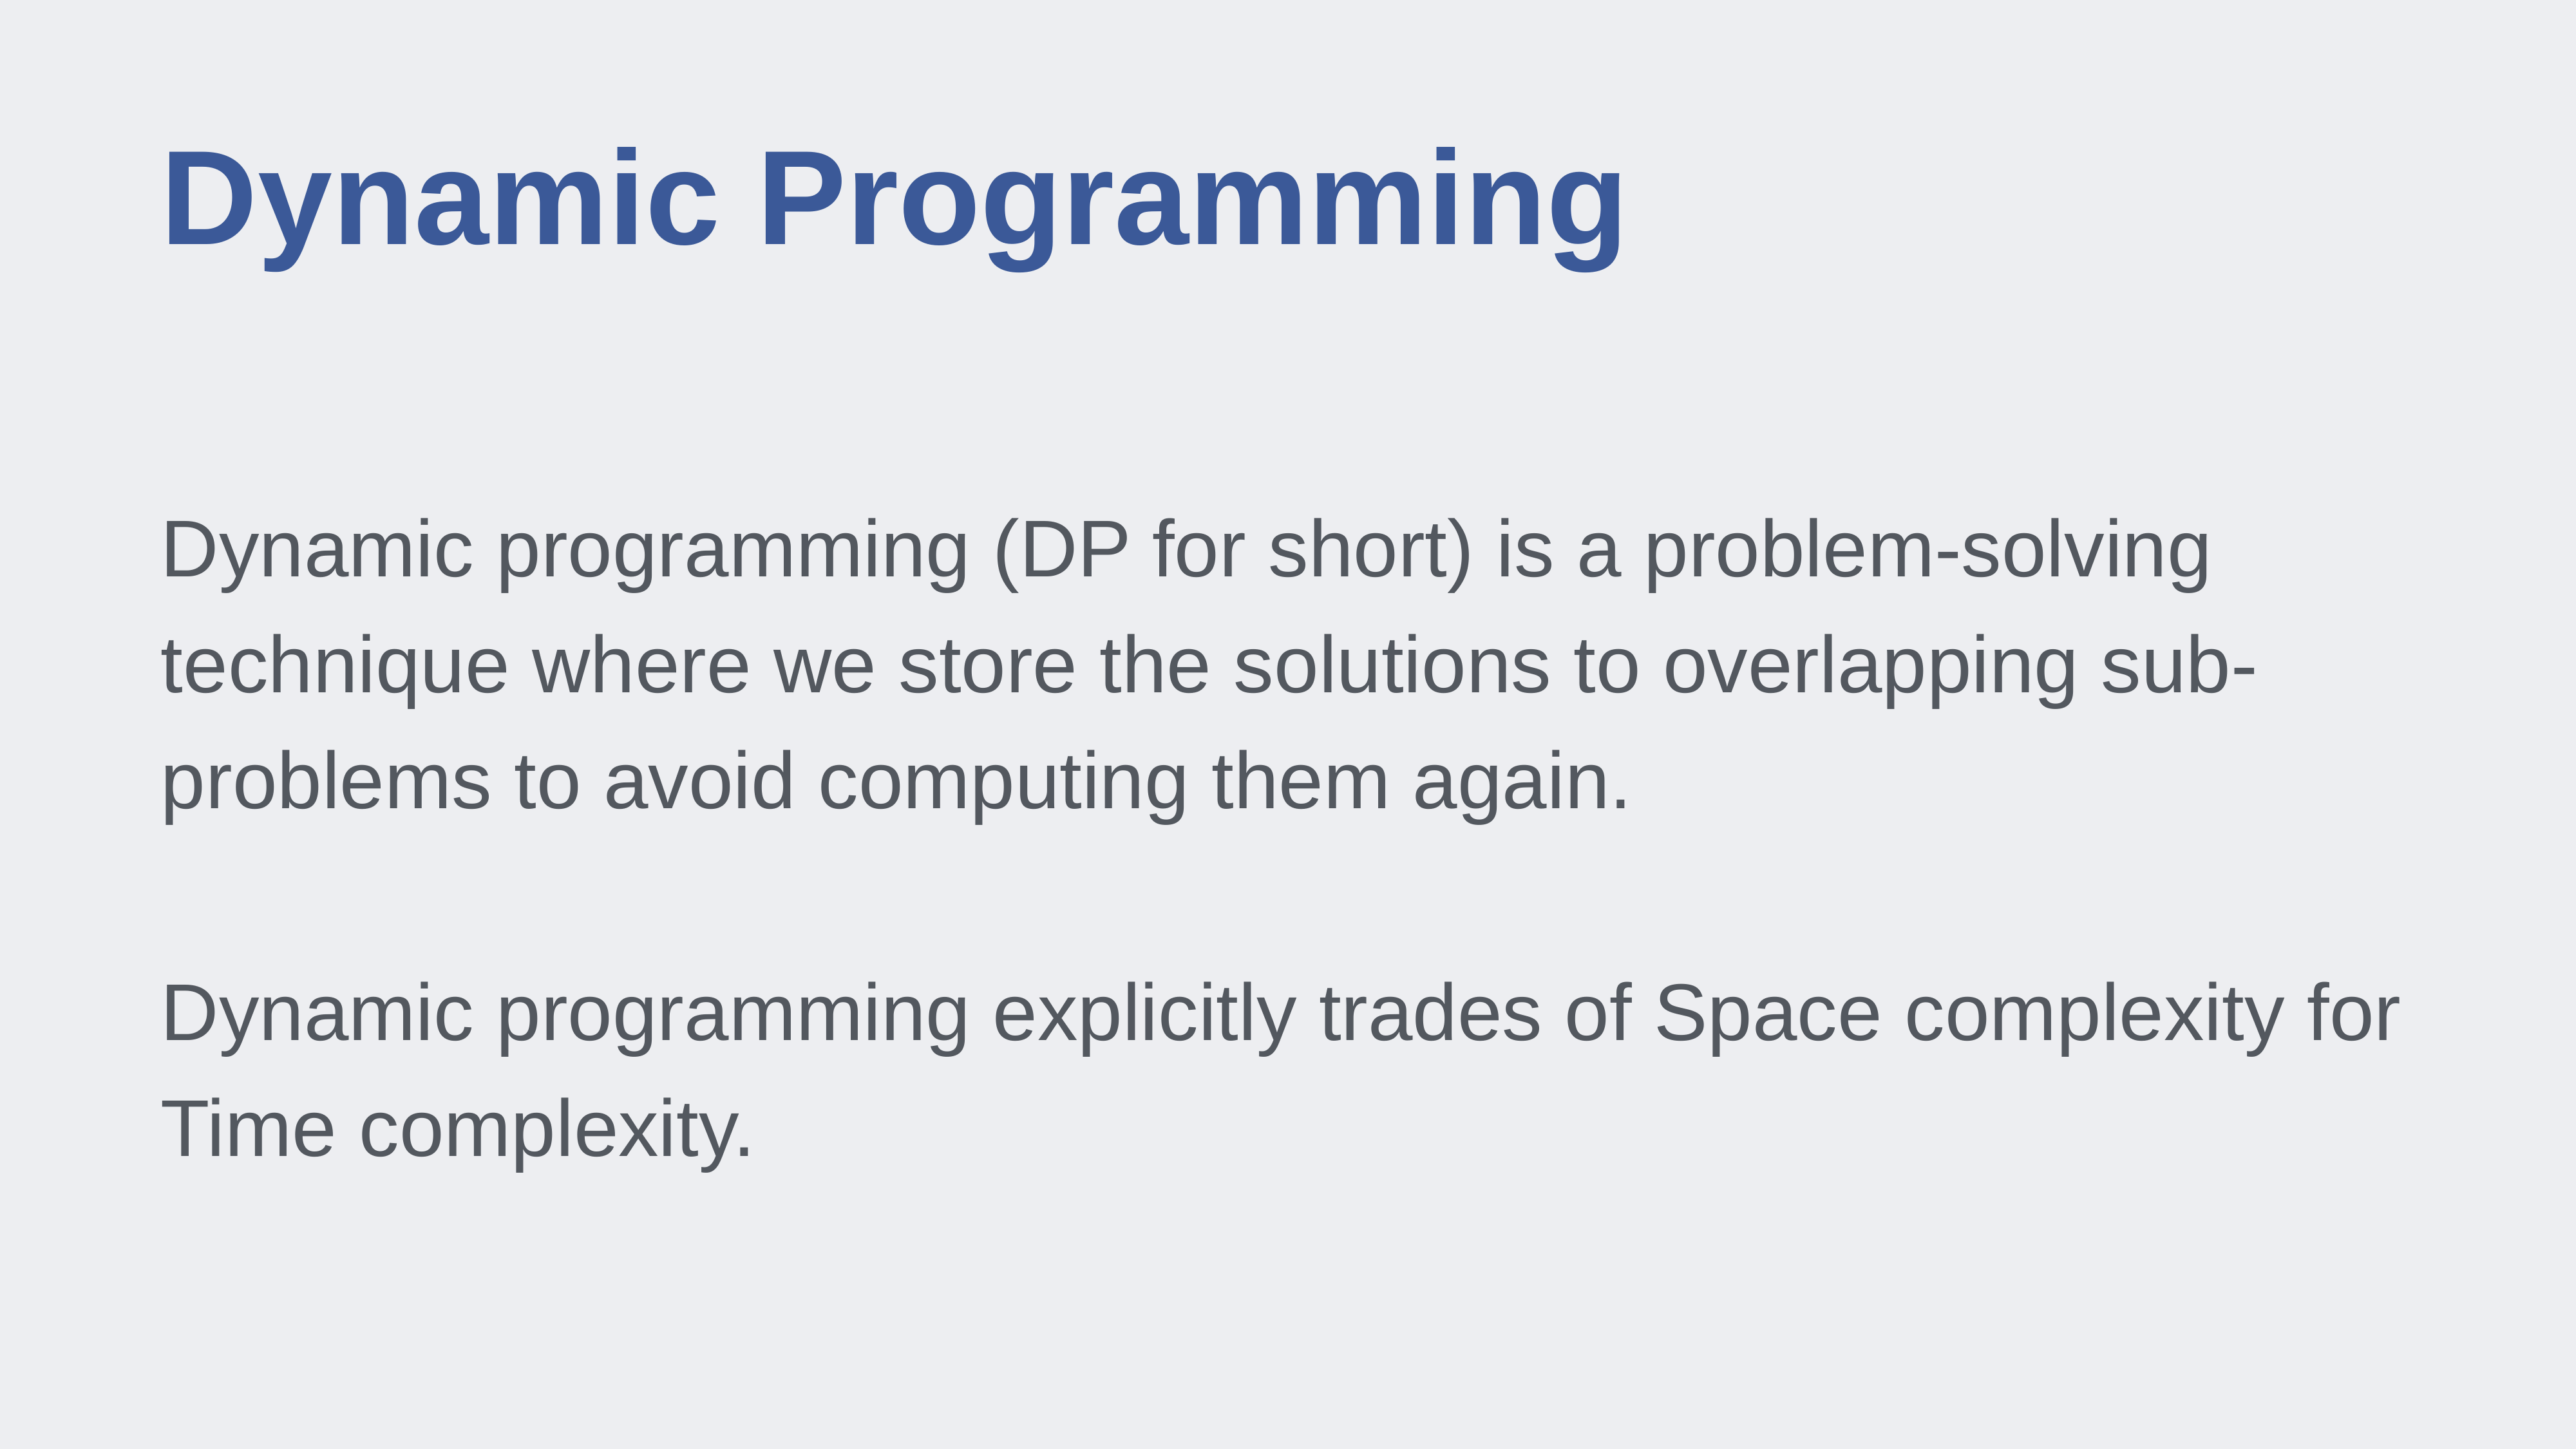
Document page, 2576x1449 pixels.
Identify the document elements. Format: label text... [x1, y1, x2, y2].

title Dynamic Programming [160, 109, 2415, 305]
list Dynamic programming (DP for short) is a problem-solving technique where we store the solutions to overlapping sub-problems to avoid computing them again. Dynamic programming explicitly trades of Space complexity for Time complexity. [160, 477, 2445, 1311]
